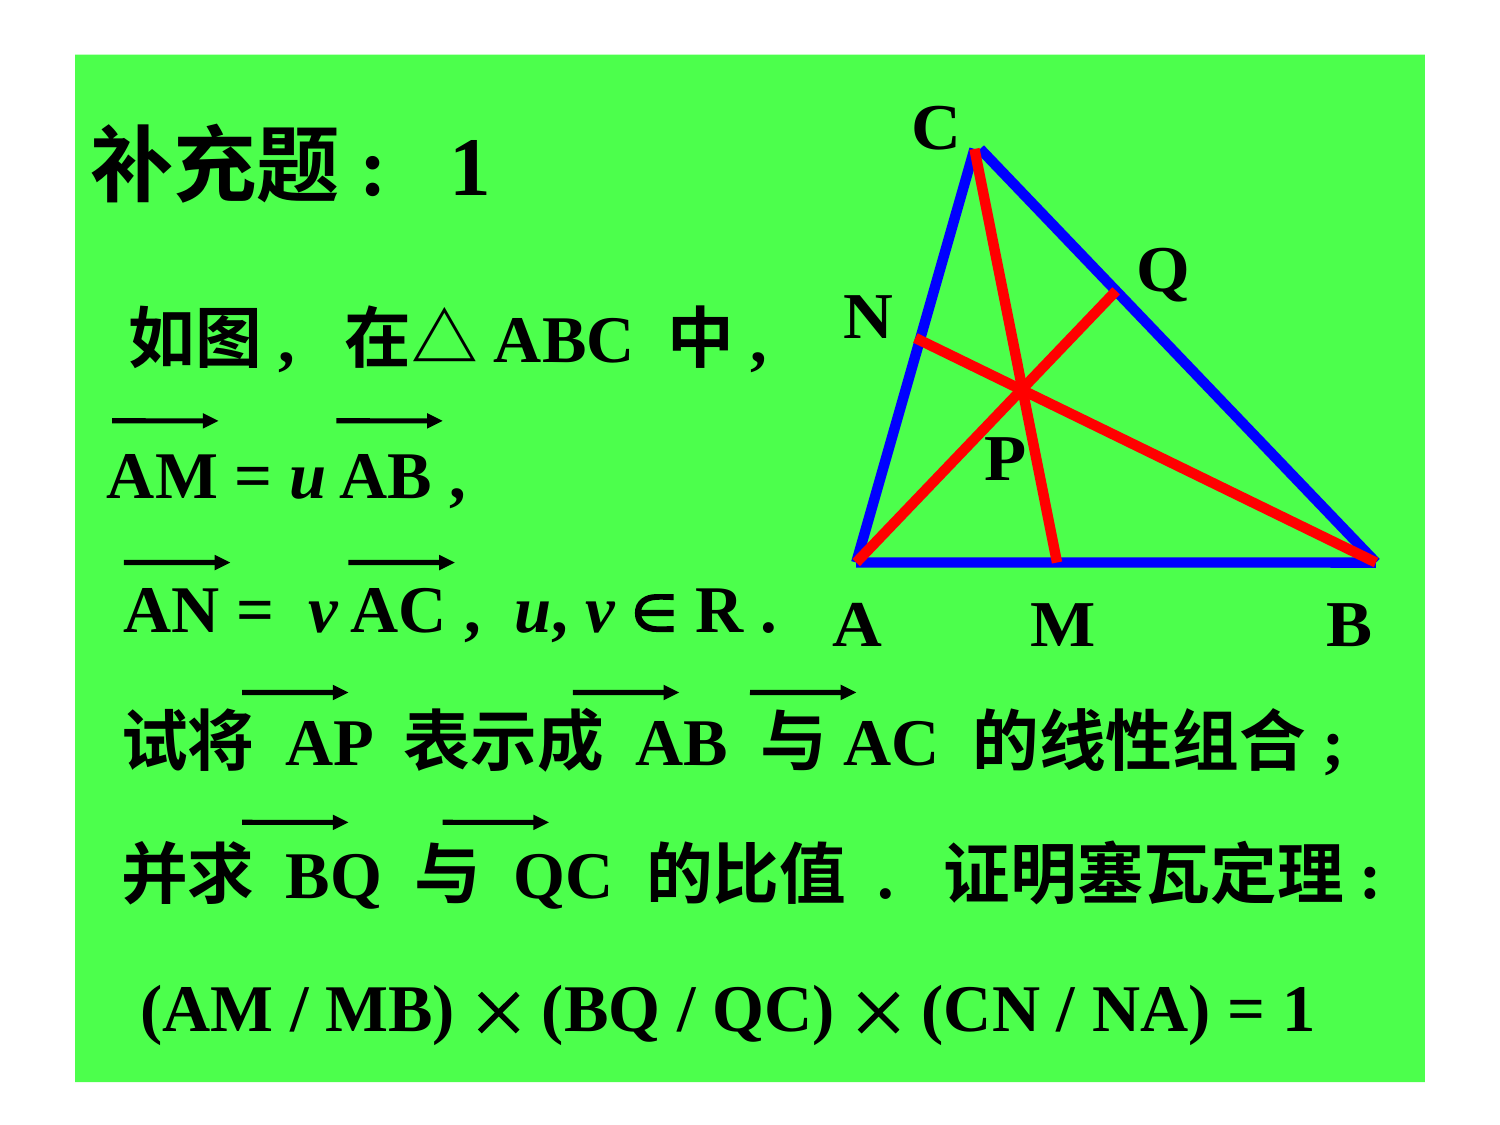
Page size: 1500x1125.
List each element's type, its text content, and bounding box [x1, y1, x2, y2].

text_box [123, 556, 231, 569]
text_box [749, 686, 857, 699]
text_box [1316, 585, 1387, 658]
text_box [242, 686, 349, 699]
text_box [820, 585, 896, 658]
text_box [112, 414, 219, 428]
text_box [832, 278, 908, 356]
text_box [242, 816, 349, 829]
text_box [1127, 231, 1204, 314]
text_box [442, 816, 549, 829]
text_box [1021, 585, 1109, 658]
text_box [348, 556, 455, 569]
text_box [903, 89, 973, 167]
text_box [572, 686, 680, 699]
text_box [974, 420, 1038, 492]
text_box [336, 414, 443, 428]
list 补充题: 1 如图, 在△ABC 中, AM = u AB , AN = v AC , u, v  R . 试将 AP 表示成 AB 与AC 的线性组合; 并求 BQ 与 QC 的比值 . 证明塞瓦定理: (AM / MB)  (BQ / QC)  (CN / NA) = 1 [75, 54, 1425, 1083]
